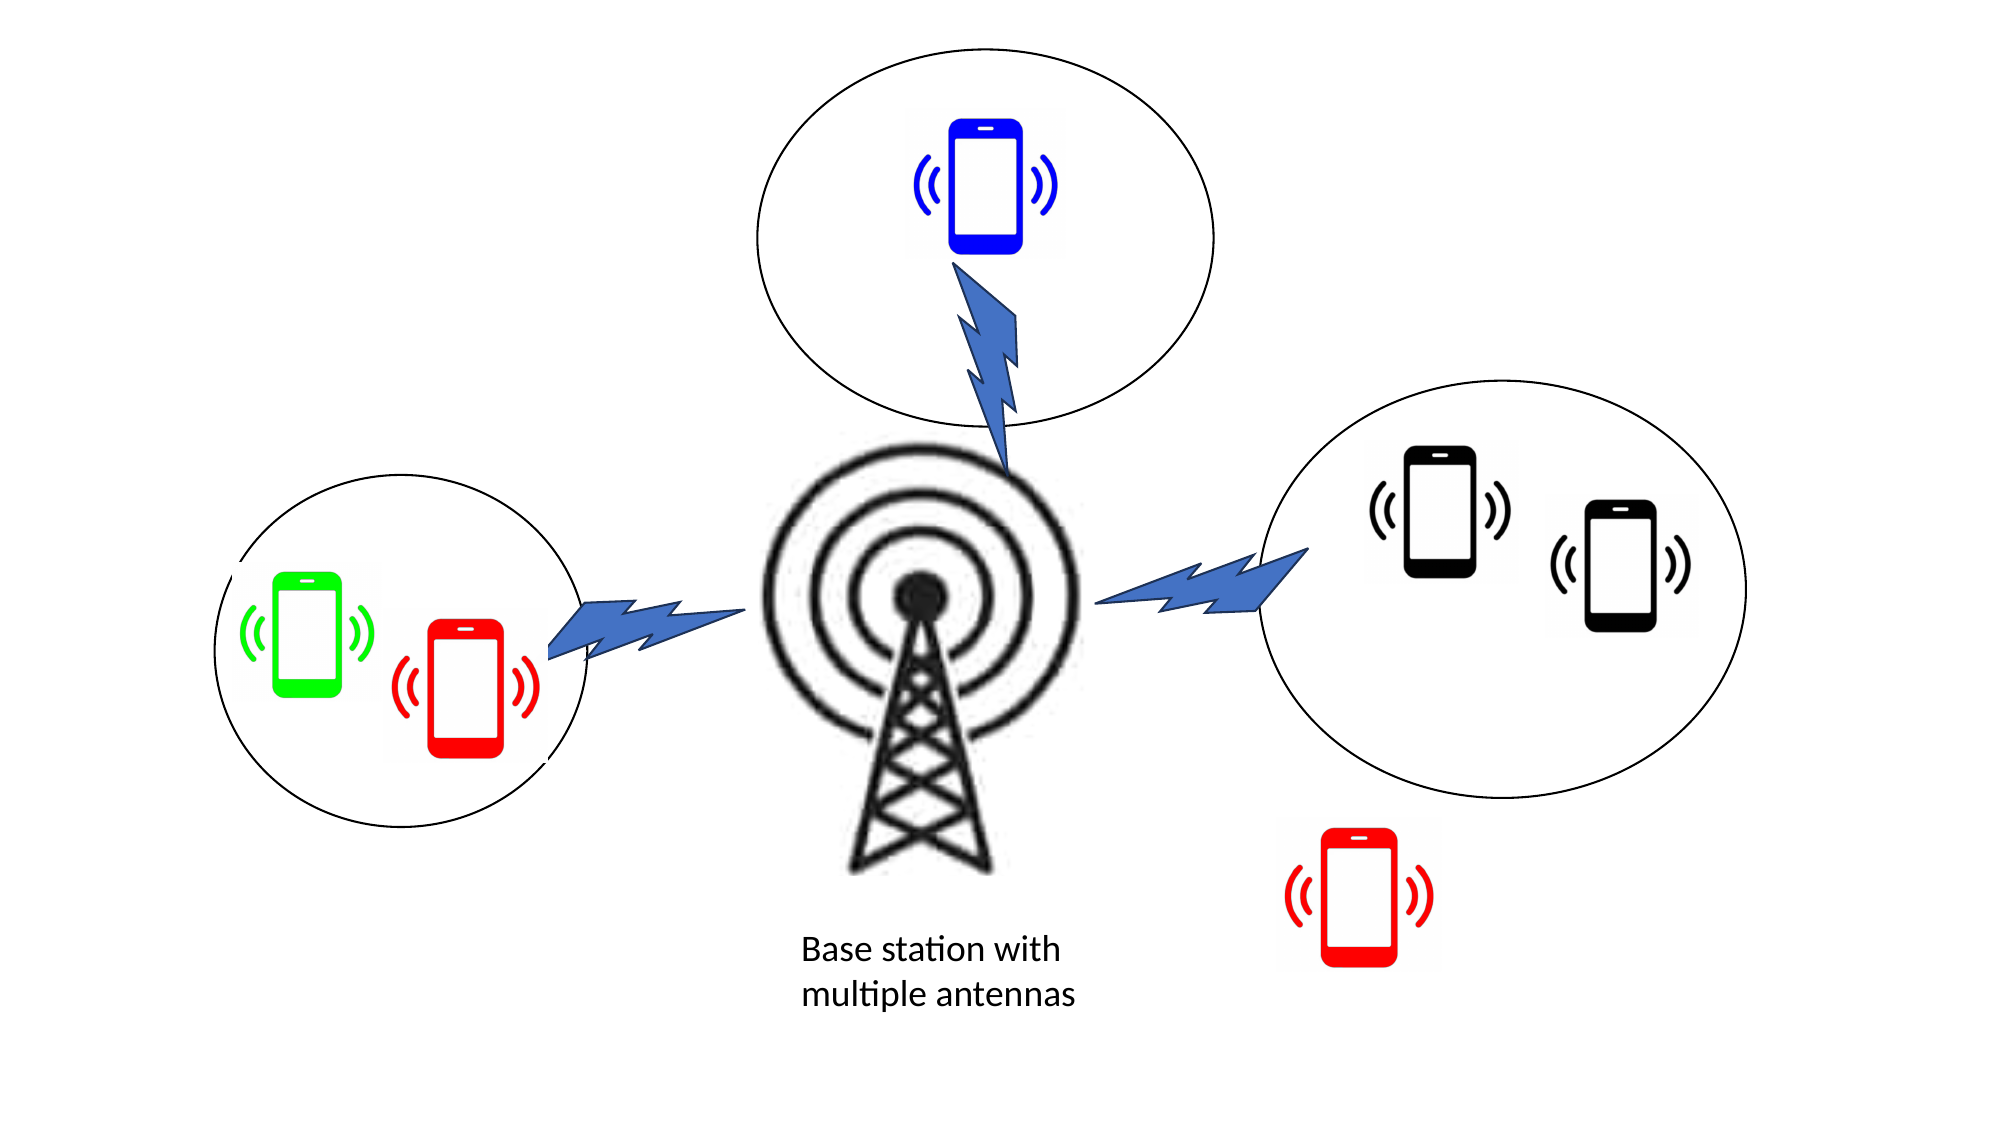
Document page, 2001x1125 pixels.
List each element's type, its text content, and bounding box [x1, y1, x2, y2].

text_box [1258, 379, 1747, 799]
text_box [1094, 547, 1310, 615]
picture [383, 608, 548, 763]
picture [1276, 817, 1442, 972]
picture [905, 108, 1066, 259]
text_box [548, 599, 746, 662]
picture [1364, 440, 1519, 584]
text_box [951, 261, 1019, 427]
text_box [548, 646, 589, 761]
text_box [213, 473, 582, 829]
picture [232, 562, 382, 703]
text_box [756, 48, 1215, 427]
picture [758, 427, 1088, 876]
text_box Base station with multiple antennas [786, 917, 1116, 1022]
picture [1544, 494, 1699, 638]
